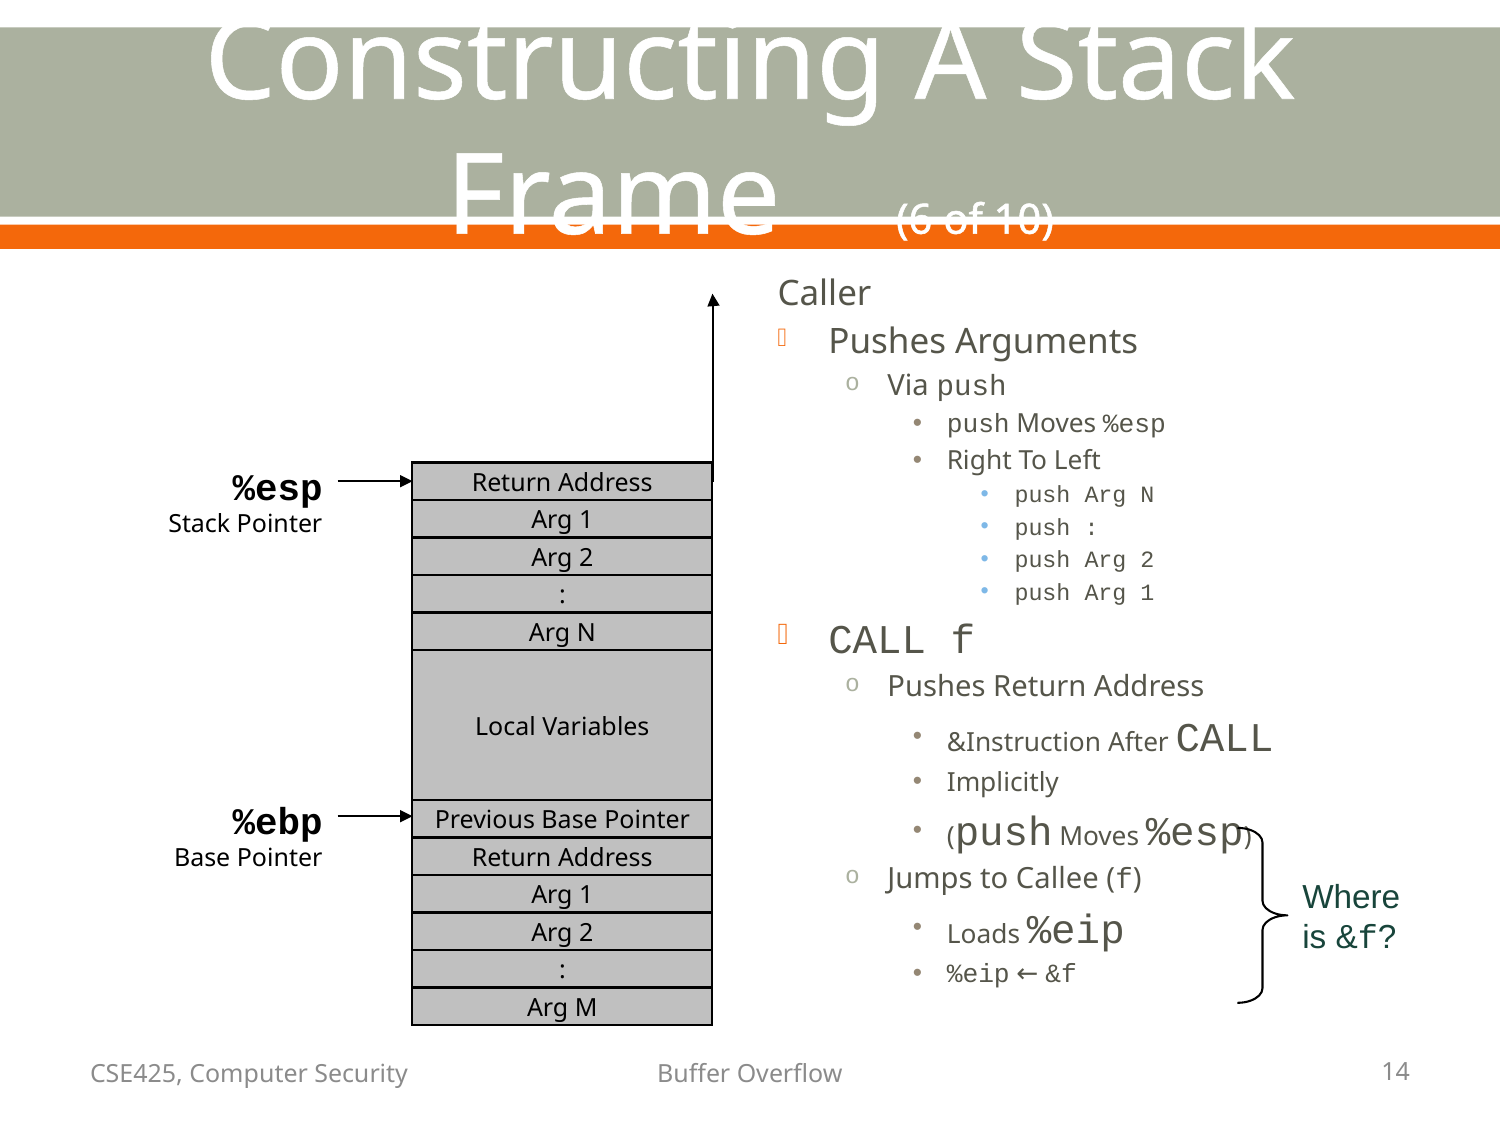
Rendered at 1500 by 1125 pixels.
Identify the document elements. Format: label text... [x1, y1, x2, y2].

slide_number 14 [1074, 1042, 1425, 1103]
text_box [112, 274, 715, 1026]
title Constructing A Stack Frame (6 of 10) [75, 29, 1425, 213]
list Caller Pushes Arguments Via push push Moves %esp Right To Left push Arg N push : push Arg 2 push Arg 1 CALL f Pushes Return Address &Instruction After CALL Implicitly (push Moves %esp) Jumps to Callee (f) Loads %eip %eip ← &f [762, 262, 1425, 1005]
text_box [1237, 827, 1438, 1004]
footer Buffer Overflow [512, 1042, 988, 1103]
slide_number CSE425, Computer Security [75, 1042, 425, 1103]
